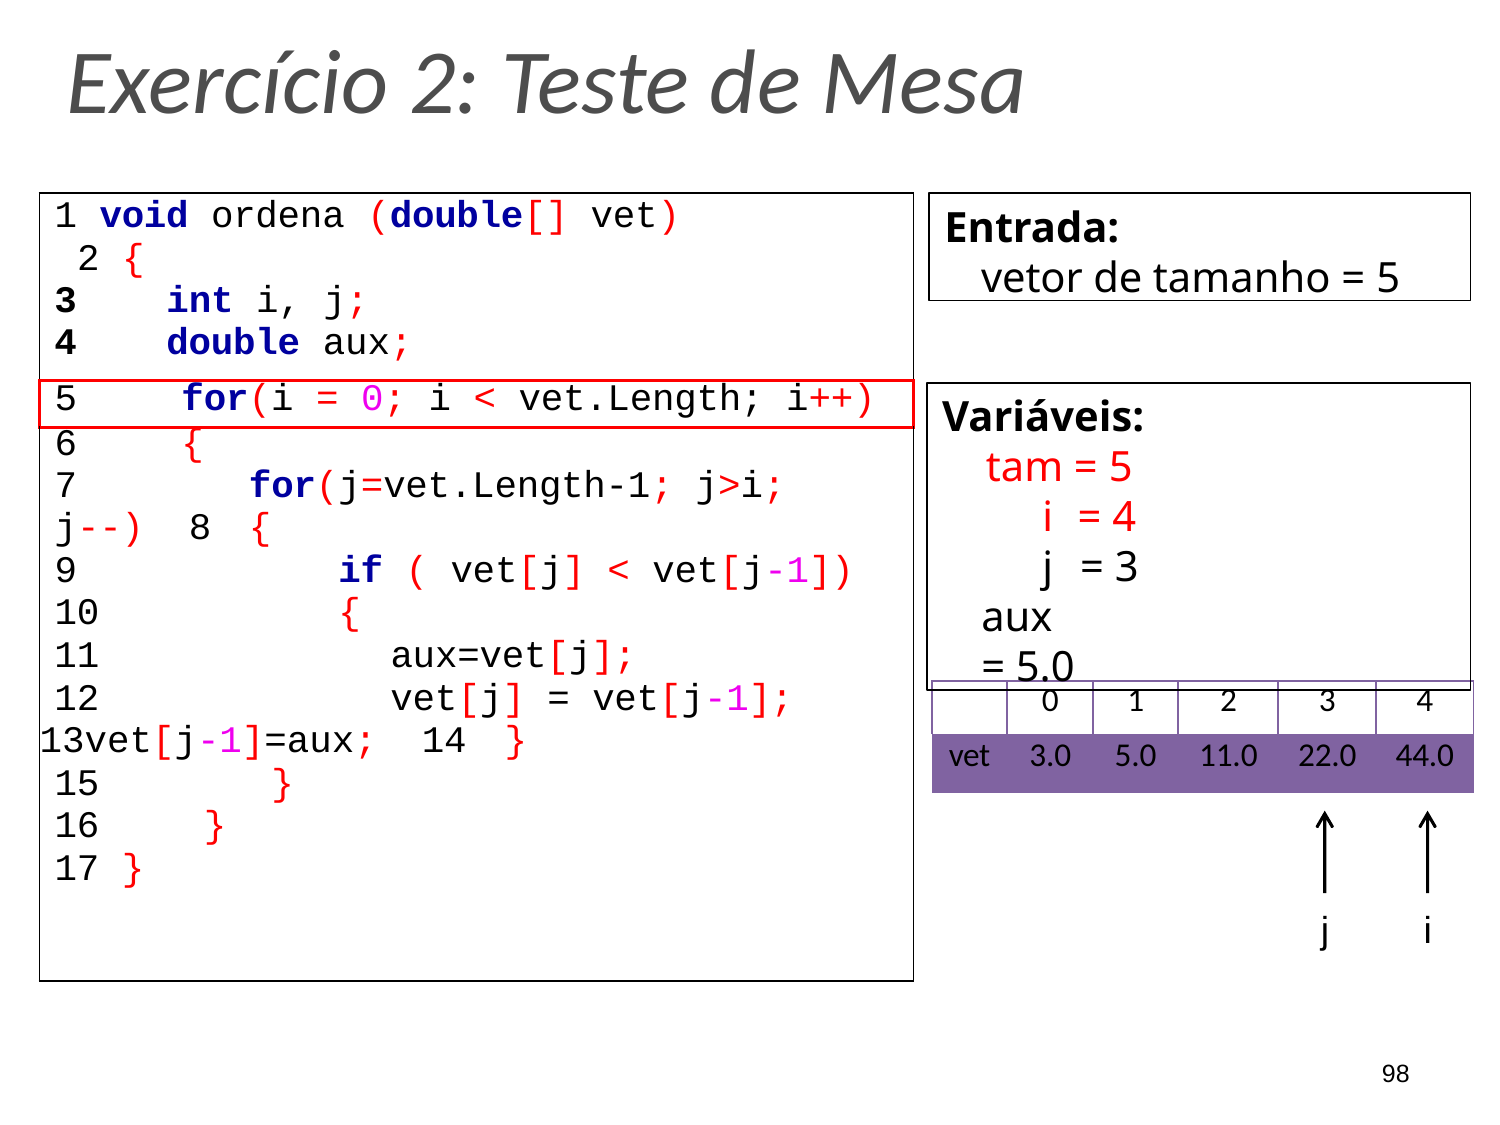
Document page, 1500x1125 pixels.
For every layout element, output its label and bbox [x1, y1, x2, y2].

text_box [1421, 903, 1434, 951]
table_header [1279, 691, 1375, 734]
text_box [1315, 810, 1334, 894]
table_header [1377, 682, 1473, 734]
text_box [929, 192, 1471, 301]
table_header [1179, 691, 1277, 734]
text_box [1418, 810, 1437, 894]
table_cell [932, 734, 1474, 793]
table_cell [40, 429, 913, 980]
slide_number [1375, 1057, 1417, 1125]
table_header [40, 194, 913, 379]
table_header [1094, 691, 1177, 734]
text_box [1318, 903, 1332, 951]
table_header [933, 691, 1006, 734]
table_cell [41, 382, 912, 426]
title [64, 20, 1042, 211]
table_header [1008, 691, 1092, 734]
text_box [927, 382, 1471, 691]
